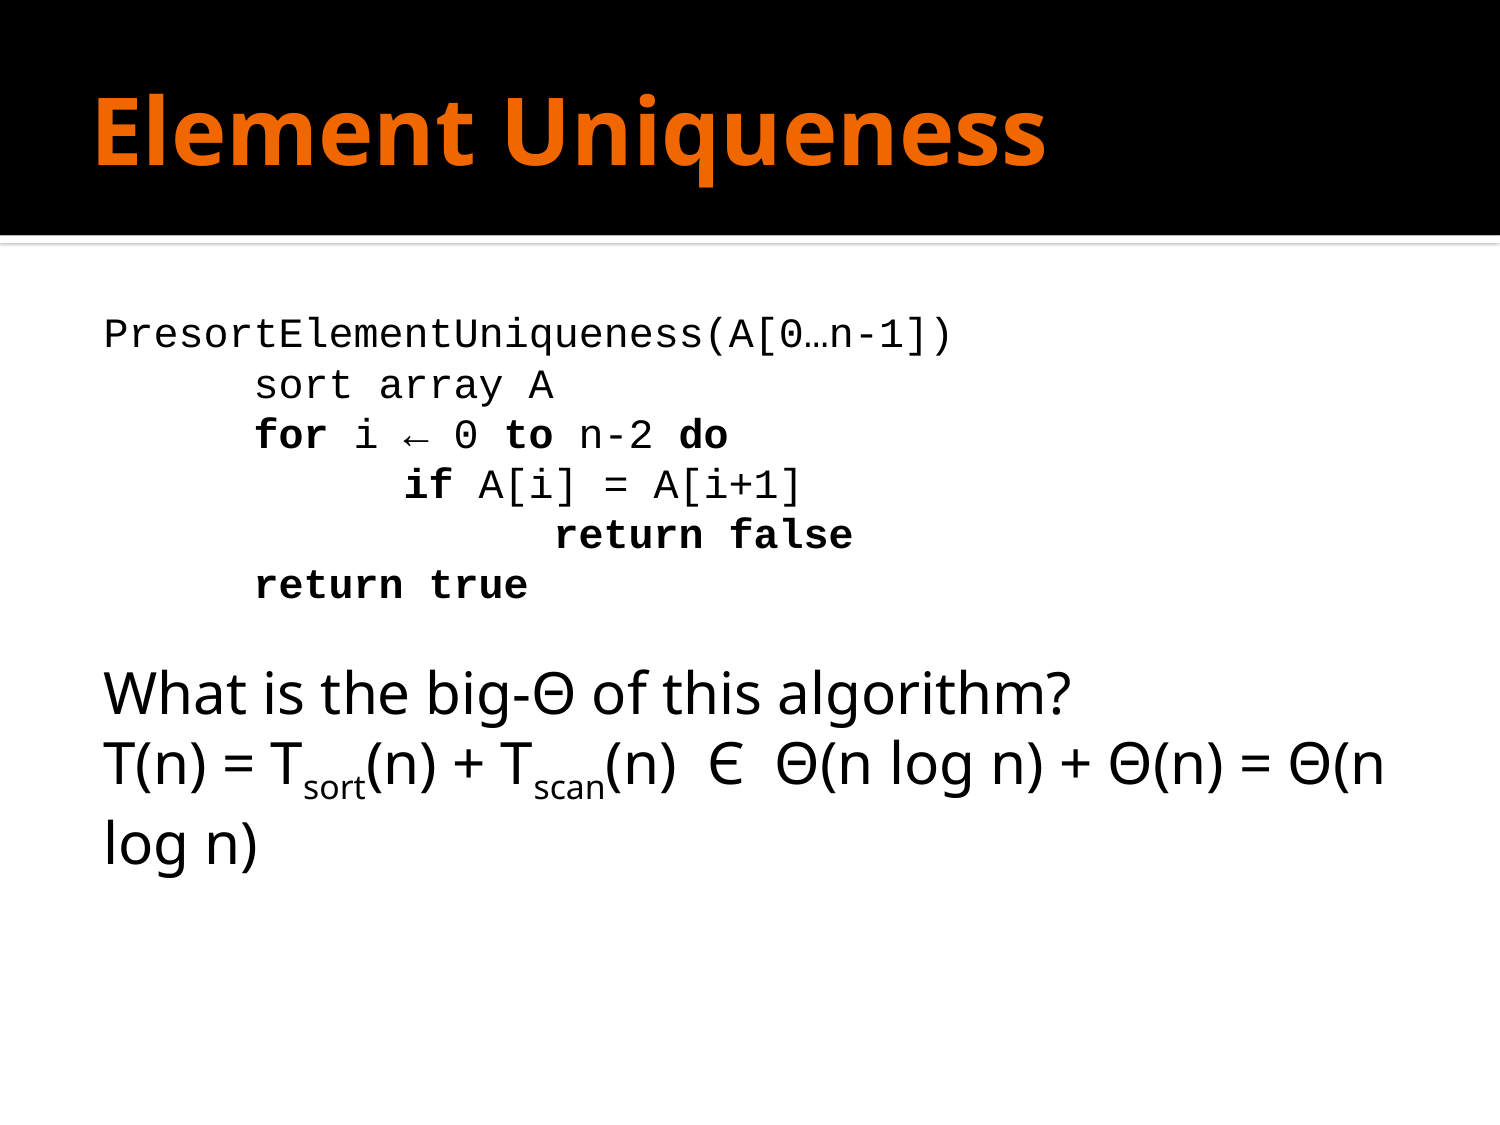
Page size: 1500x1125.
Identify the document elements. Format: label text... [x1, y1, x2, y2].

title Element Uniqueness [75, 25, 1425, 231]
list PresortElementUniqueness(A[0…n-1]) sort array A for i ← 0 to n-2 do if A[i] = A[i+1] return false return true What is the big-Θ of this algorithm? T(n) = Tsort(n) + Tscan(n) Є Θ(n log n) + Θ(n) = Θ(n log n) [75, 291, 1425, 1050]
